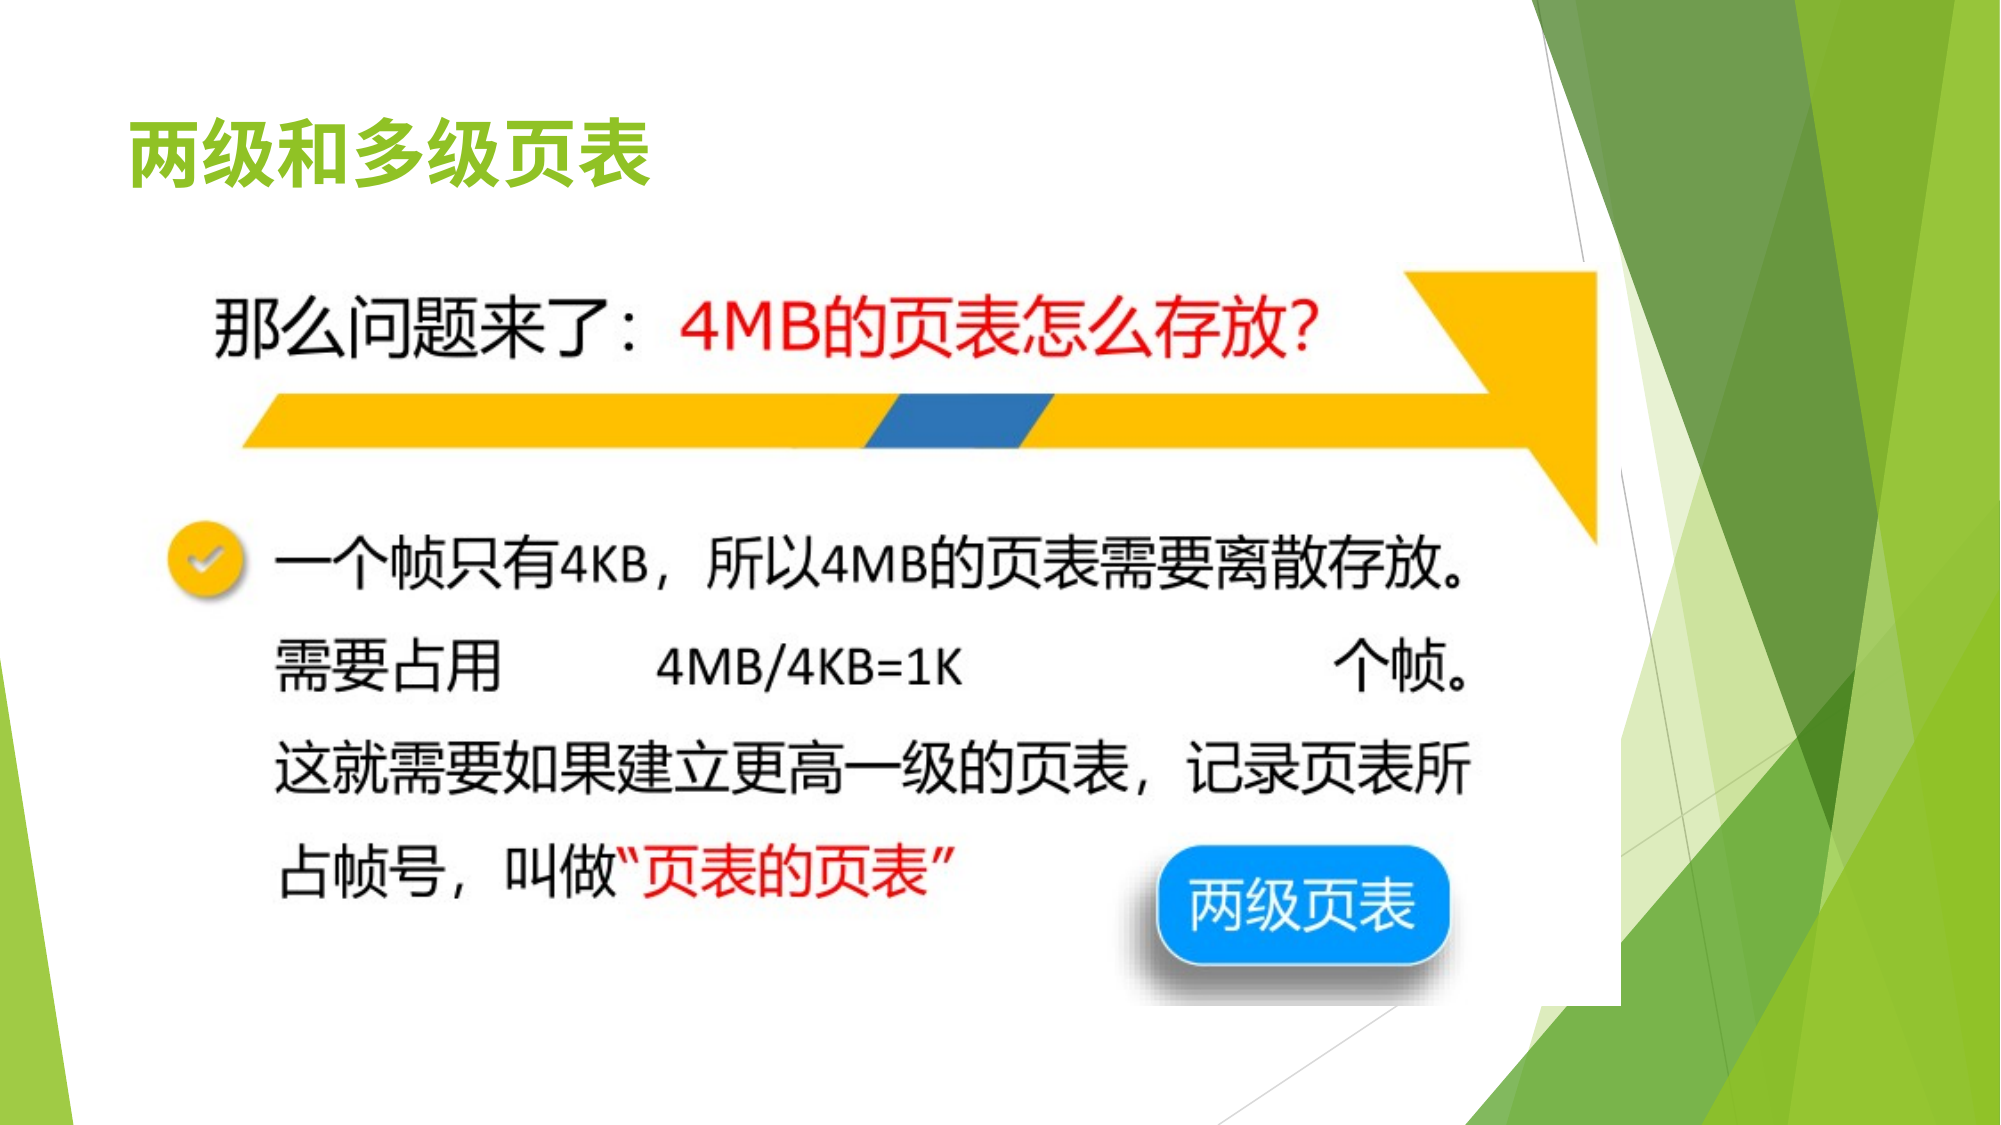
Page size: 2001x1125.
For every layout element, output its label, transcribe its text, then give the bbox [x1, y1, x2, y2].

picture [115, 262, 1622, 1006]
title 两级和多级页表 [124, 104, 655, 261]
text_box [0, 658, 74, 1125]
